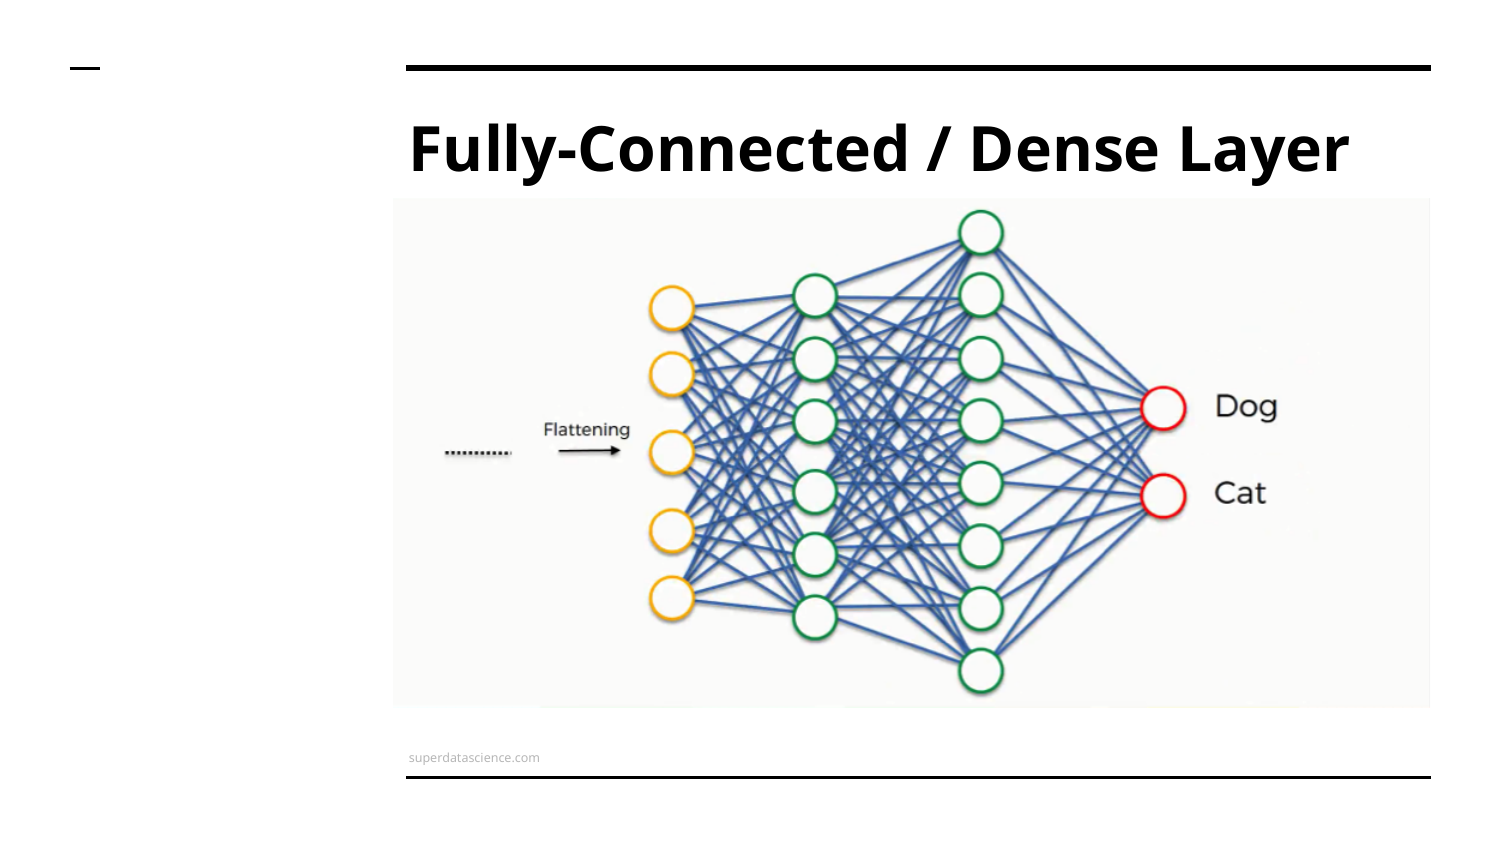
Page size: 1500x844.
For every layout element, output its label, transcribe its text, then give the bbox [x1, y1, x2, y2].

picture [393, 198, 1431, 708]
title Fully-Connected / Dense Layer [393, 94, 1431, 198]
text_box superdatascience.com [393, 734, 637, 770]
